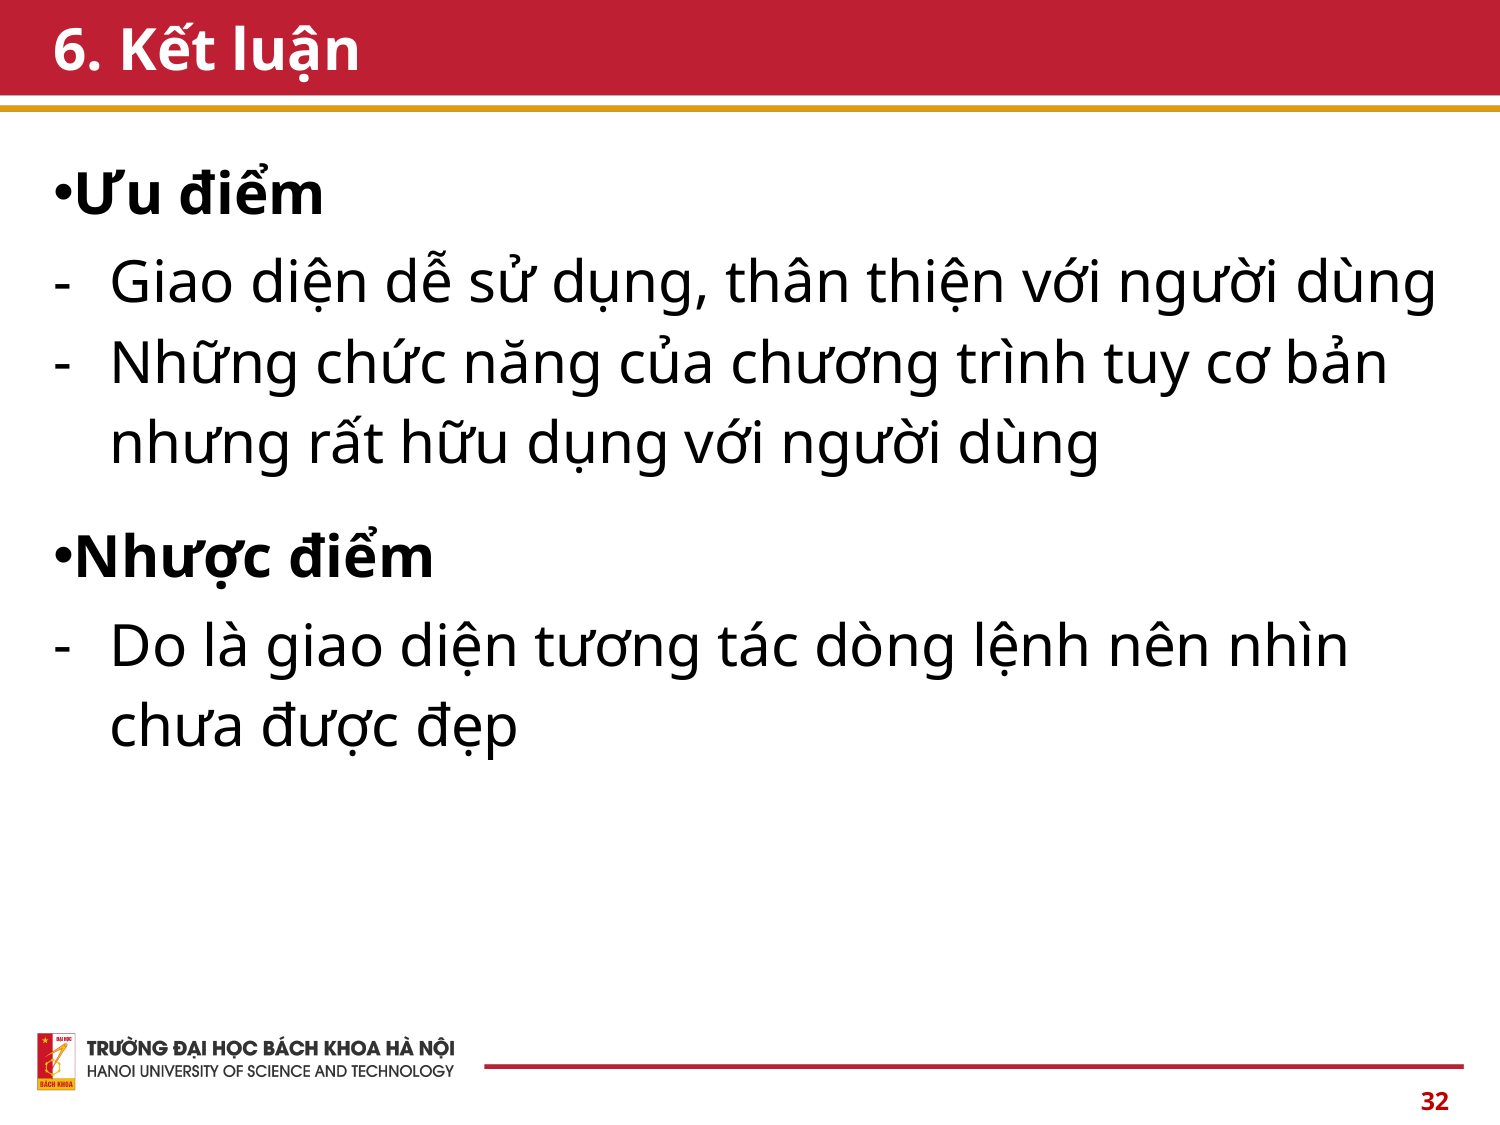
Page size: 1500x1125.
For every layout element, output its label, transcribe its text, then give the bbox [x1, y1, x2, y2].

slide_number 32 [1126, 1078, 1464, 1125]
title 6. Kết luận [38, 12, 1462, 87]
picture [0, 0, 1500, 1125]
list Ưu điểm Giao diện dễ sử dụng, thân thiện với người dùng Những chức năng của chương trình tuy cơ bản nhưng rất hữu dụng với người dùng Nhược điểm Do là giao diện tương tác dòng lệnh nên nhìn chưa được đẹp [38, 138, 1462, 1008]
